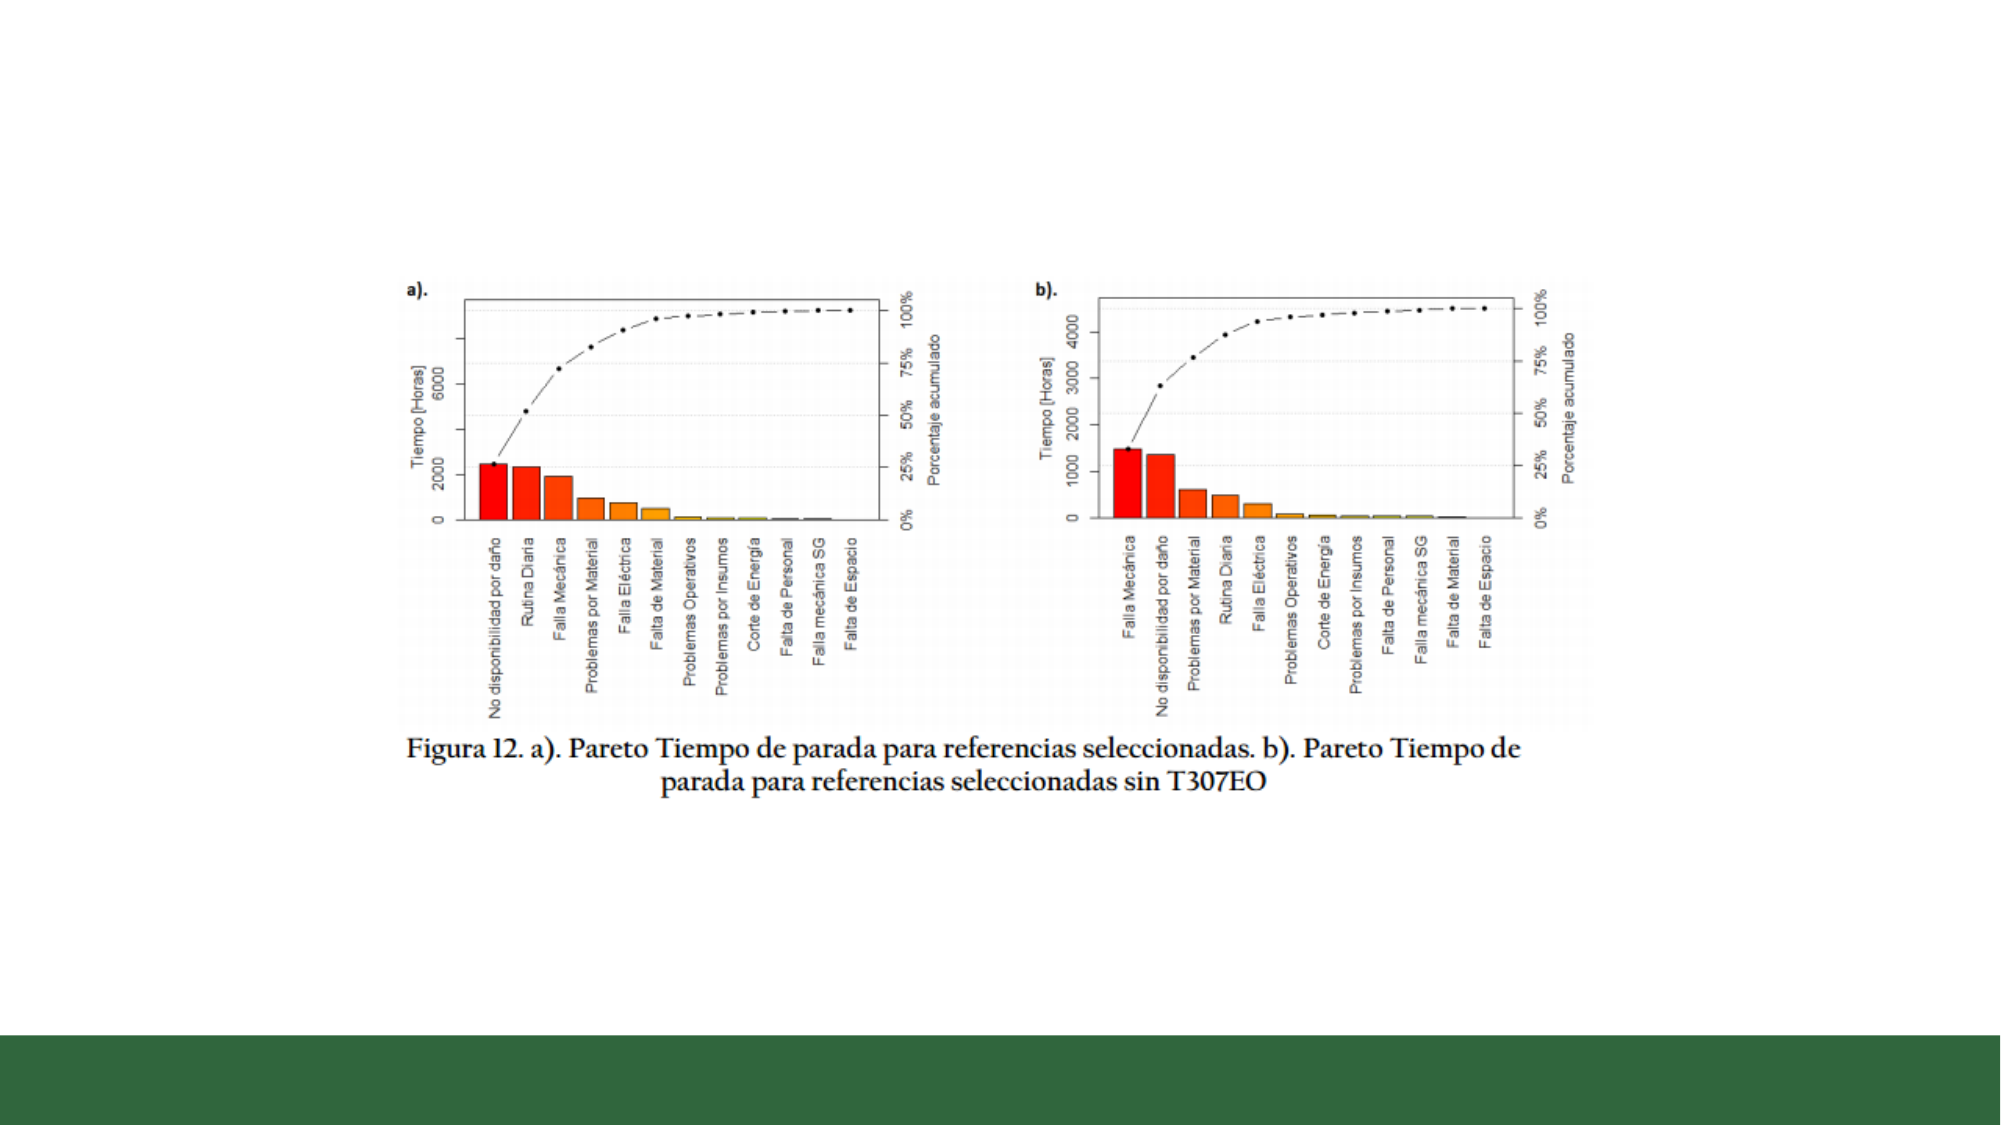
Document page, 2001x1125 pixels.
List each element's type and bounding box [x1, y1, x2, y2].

picture [397, 263, 1603, 861]
